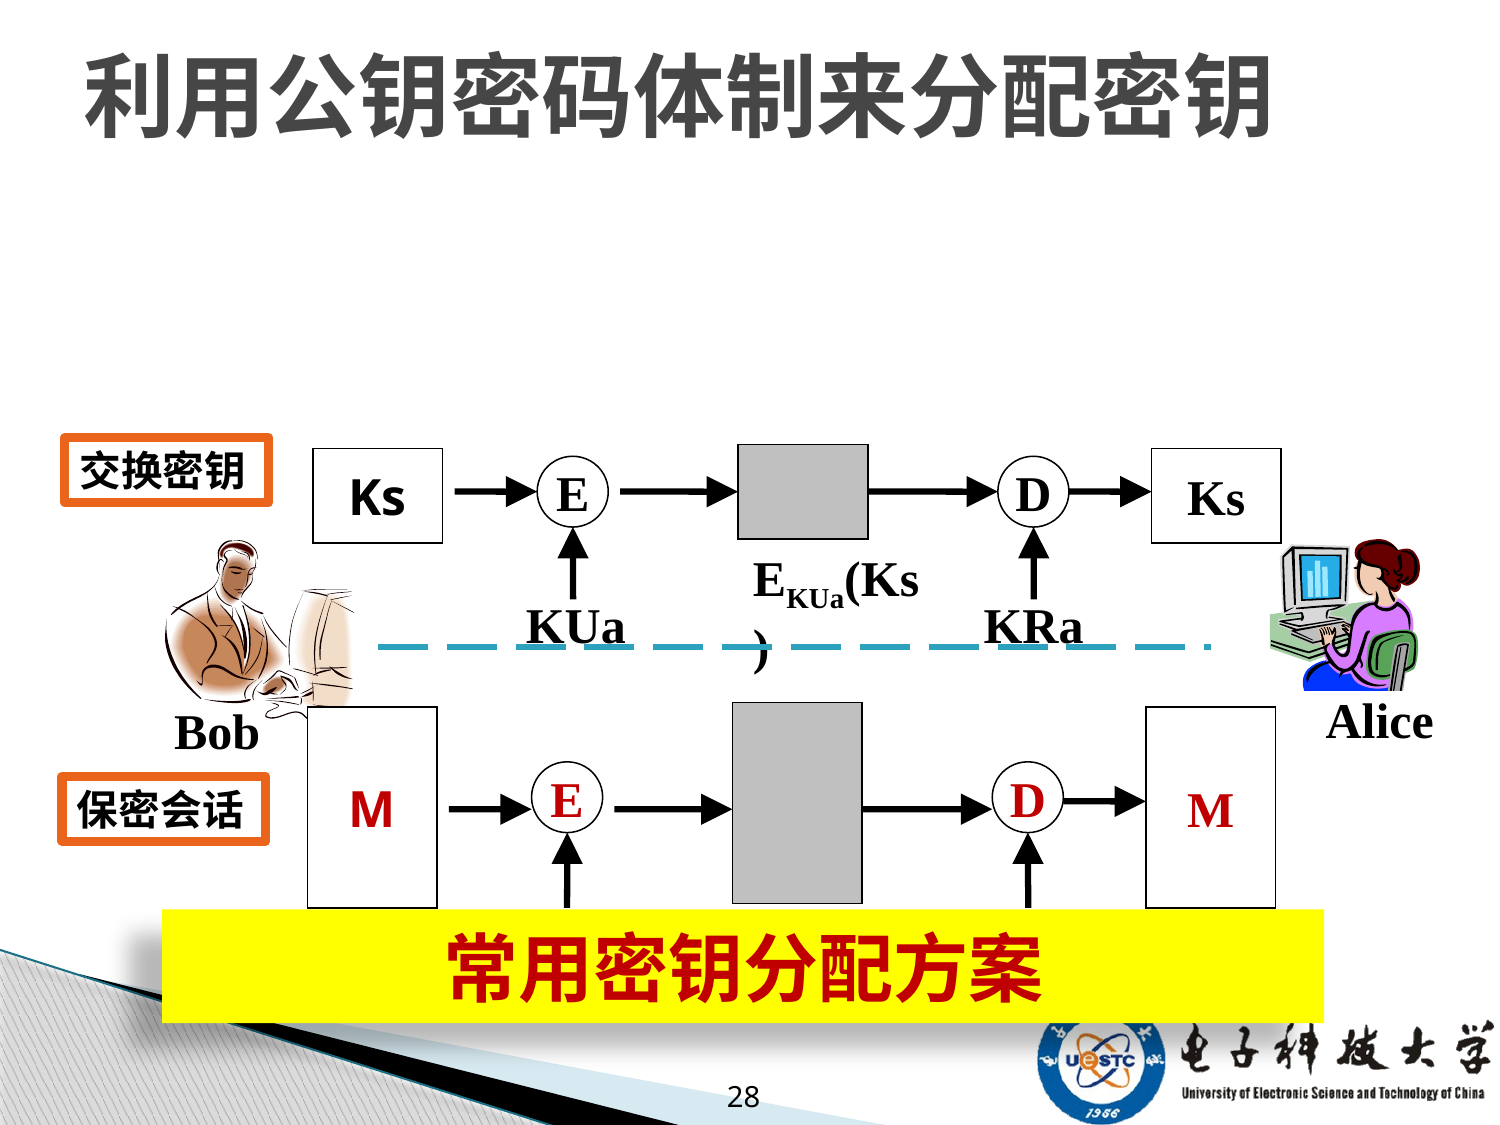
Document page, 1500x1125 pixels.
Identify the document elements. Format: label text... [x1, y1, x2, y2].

text_box 交换密钥 [60, 433, 273, 507]
text_box [562, 527, 584, 586]
text_box E [531, 761, 603, 833]
picture [1037, 995, 1495, 1125]
text_box KUa [501, 586, 650, 646]
text_box [1063, 791, 1145, 812]
text_box [1023, 527, 1044, 586]
text_box EKUa(Ks) [738, 538, 951, 646]
text_box KRa [962, 586, 1105, 646]
text_box [732, 702, 863, 904]
text_box [620, 481, 738, 502]
text_box [454, 481, 537, 502]
text_box [1068, 481, 1151, 502]
text_box D [992, 761, 1064, 833]
text_box [862, 798, 993, 820]
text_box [1269, 538, 1465, 756]
text_box M [307, 706, 437, 905]
text_box [556, 832, 578, 905]
text_box 常用密钥分配方案 [158, 905, 1329, 1028]
text_box EKUa(Ks) [738, 658, 951, 682]
text_box [867, 481, 997, 502]
text_box Ks [312, 448, 443, 543]
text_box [159, 538, 373, 768]
text_box [448, 798, 532, 820]
text_box [738, 444, 868, 538]
text_box D [997, 456, 1069, 528]
text_box 保密会话 [57, 772, 270, 846]
text_box Ks [1151, 448, 1282, 543]
text_box [614, 798, 732, 820]
text_box E [537, 456, 609, 528]
text_box M [1145, 706, 1276, 905]
slide_number 28 [701, 1068, 786, 1125]
title 利用公钥密码体制来分配密钥 [68, 0, 1419, 188]
text_box [1017, 832, 1039, 905]
